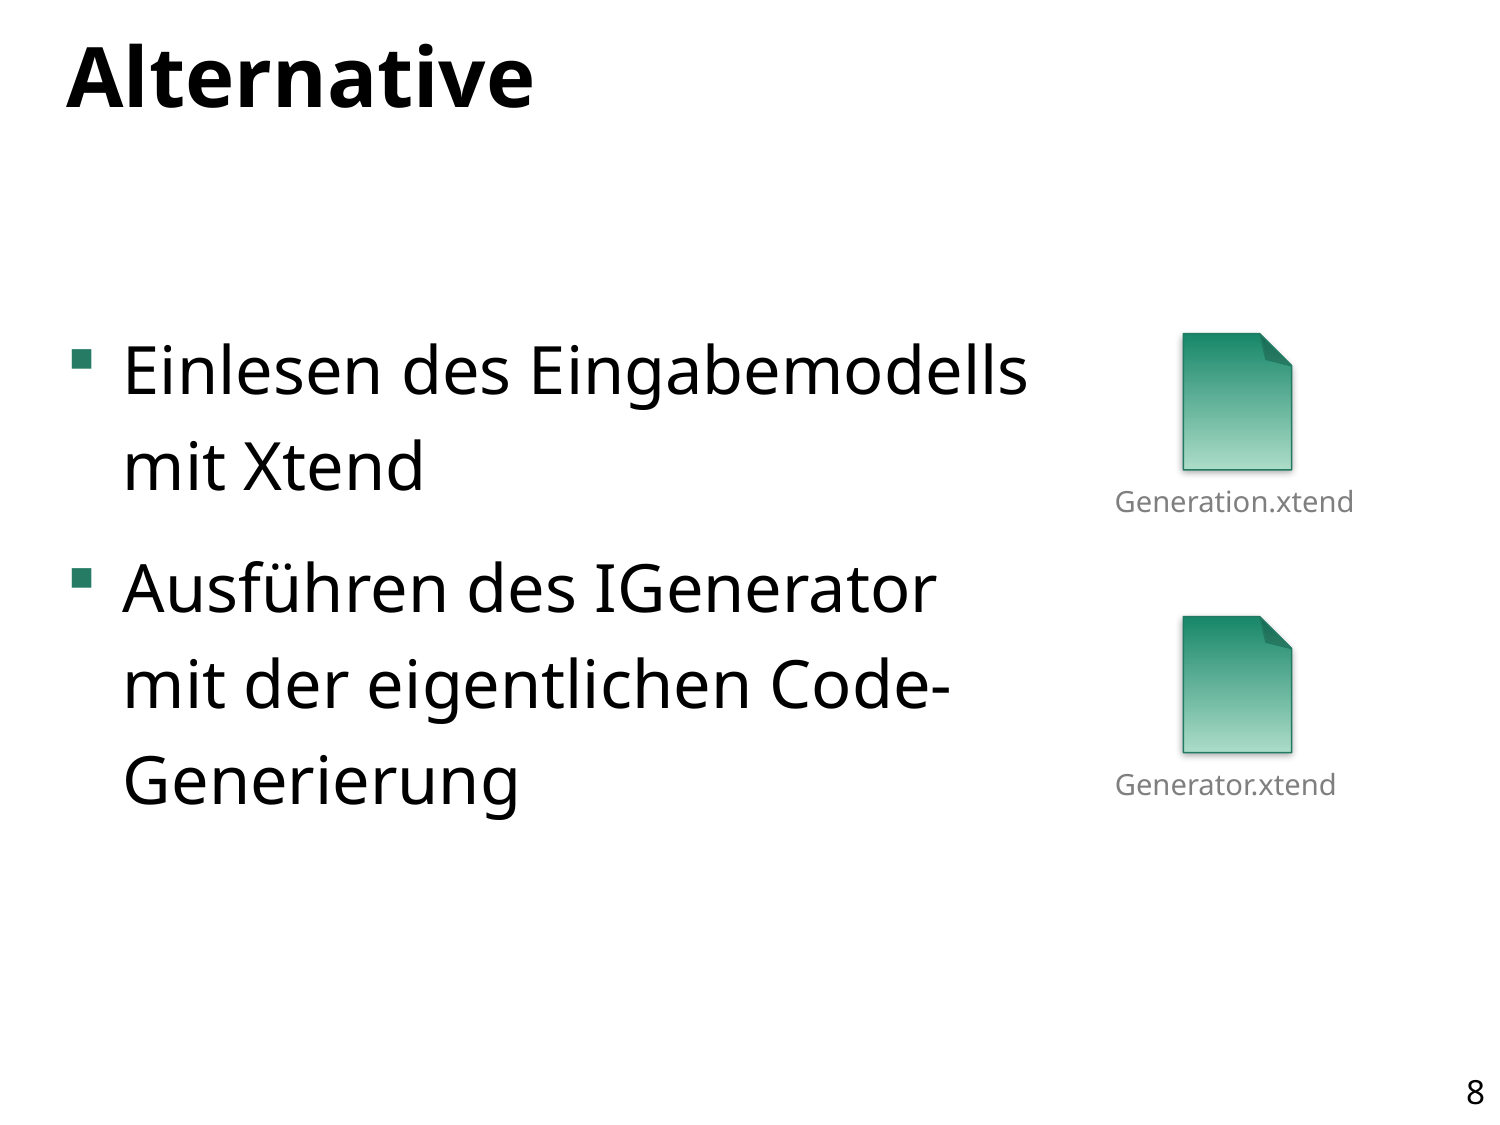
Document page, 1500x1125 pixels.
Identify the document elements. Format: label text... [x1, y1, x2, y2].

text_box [1078, 333, 1392, 527]
title Alternative [51, 17, 1425, 245]
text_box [1078, 616, 1374, 810]
text_box Einlesen des Eingabemodells mit Xtend Ausführen des IGenerator mit der eigentlichen Code-Generierung [51, 304, 1050, 869]
slide_number 8 [1338, 1063, 1500, 1124]
